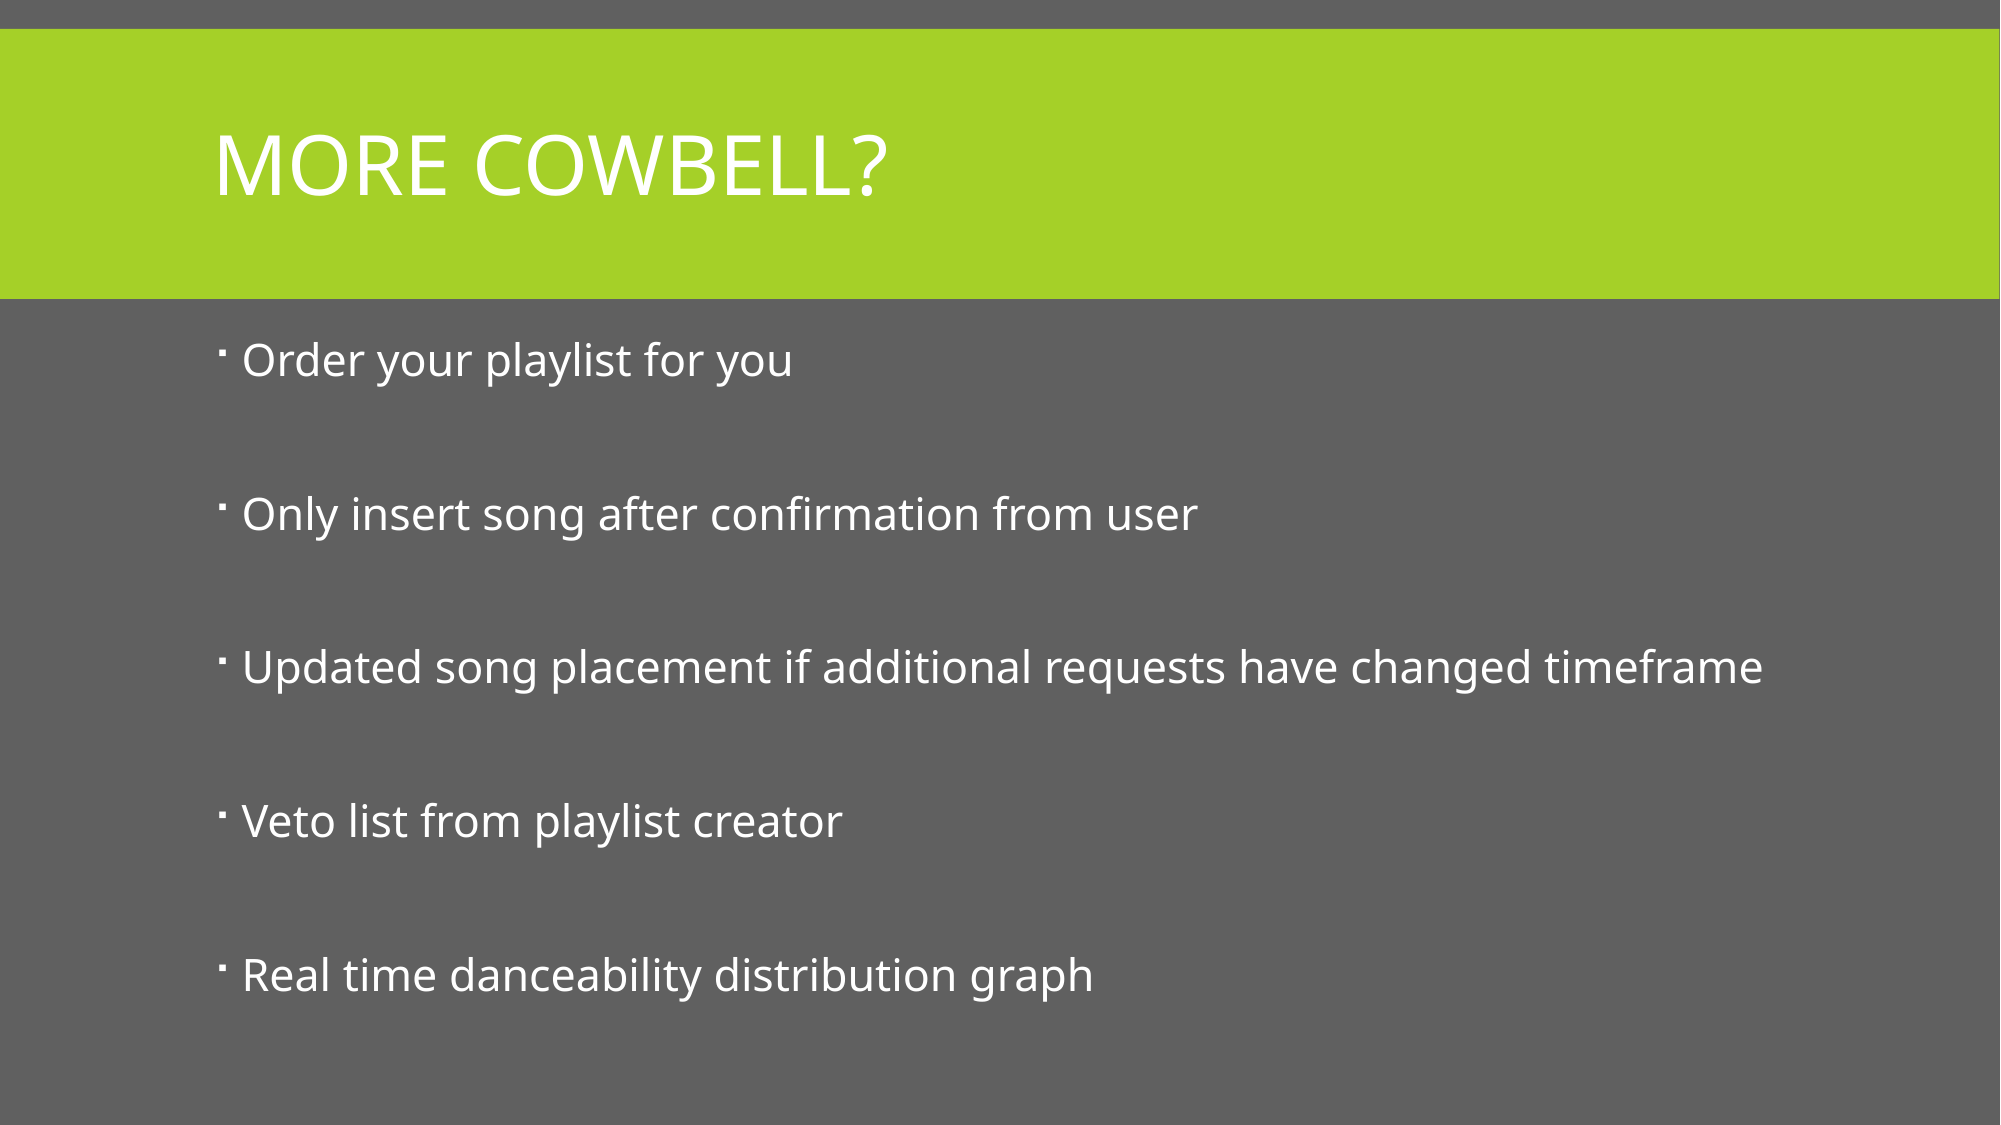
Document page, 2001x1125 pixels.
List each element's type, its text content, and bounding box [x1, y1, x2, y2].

list Order your playlist for you Only insert song after confirmation from user Updated song placement if additional requests have changed timeframe Veto list from playlist creator Real time danceability distribution graph [197, 329, 1803, 1020]
title More Cowbell? [197, 46, 1803, 295]
